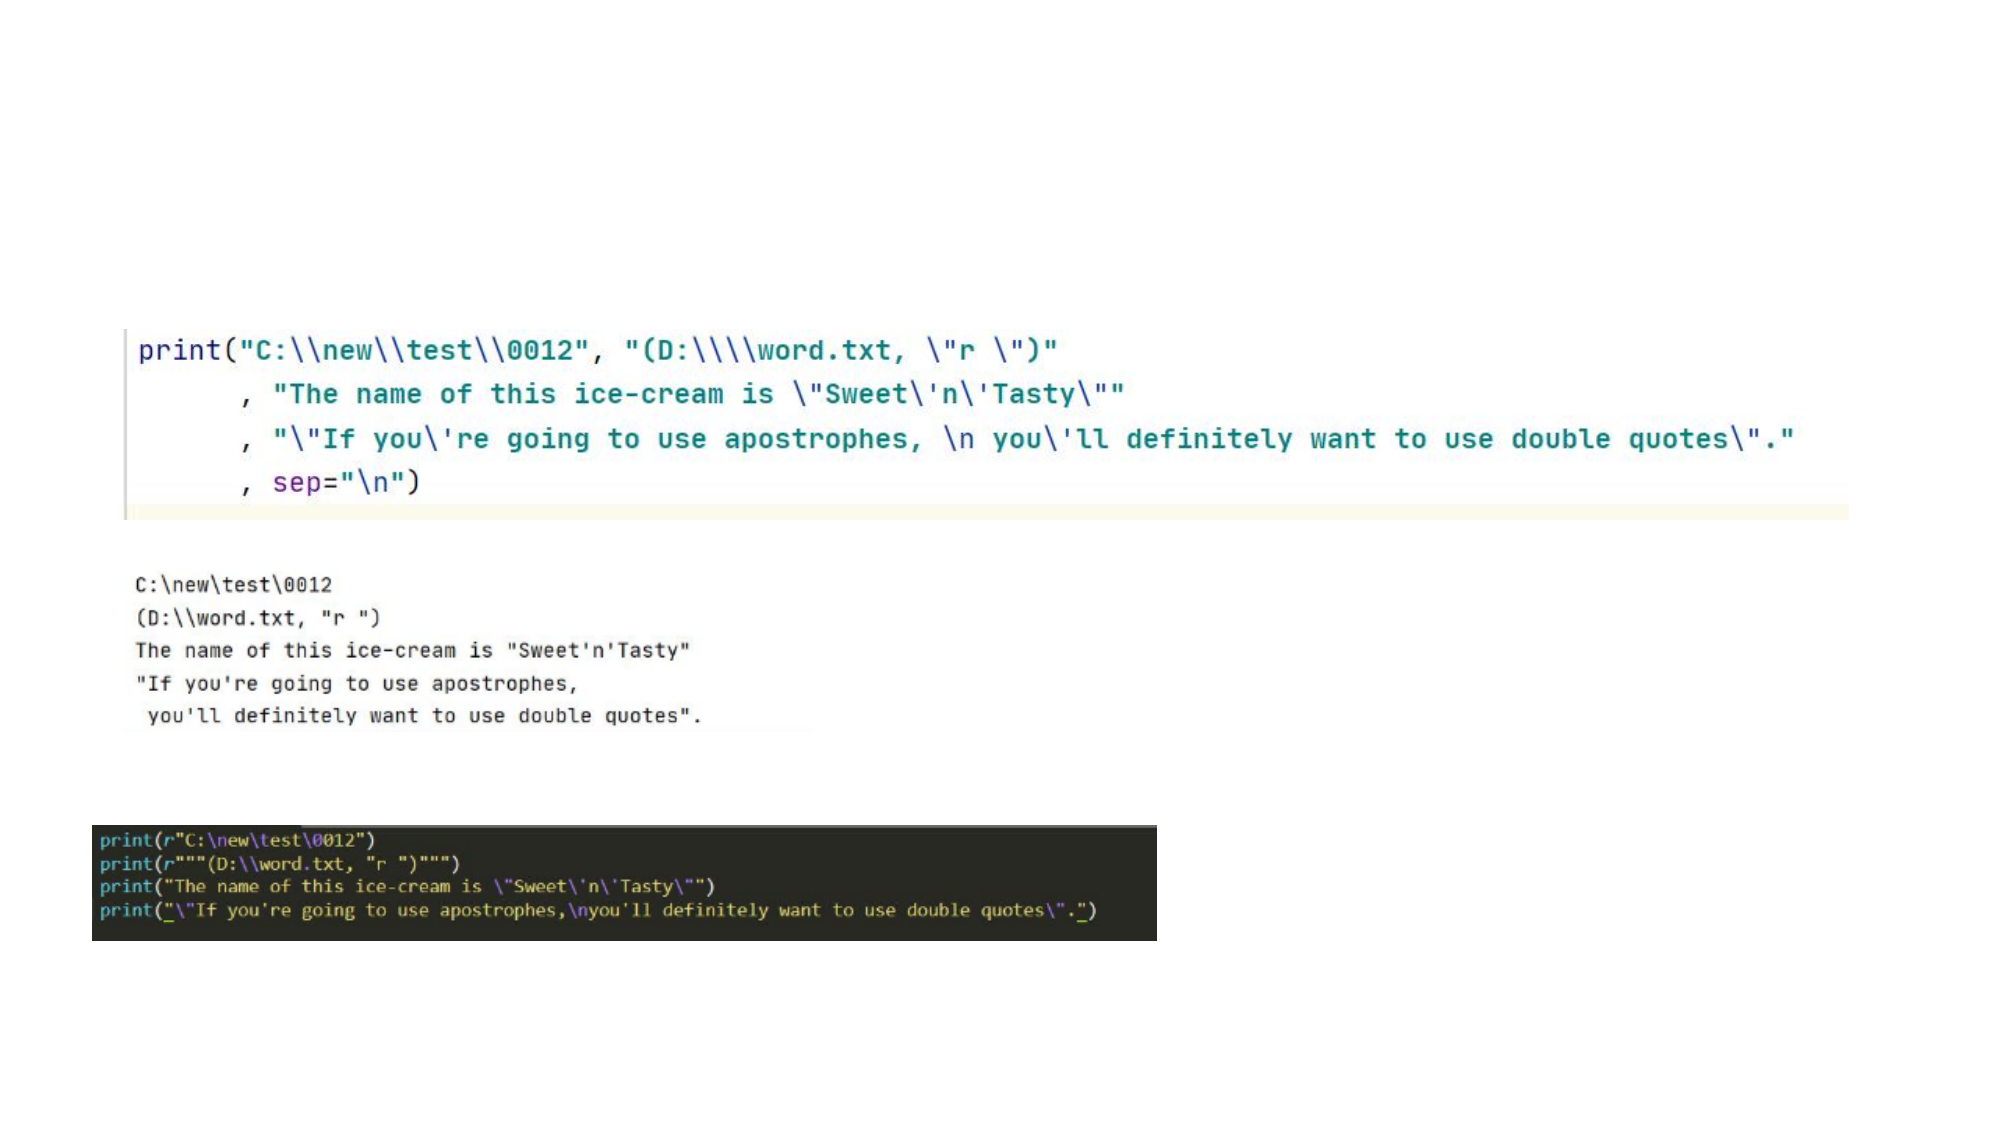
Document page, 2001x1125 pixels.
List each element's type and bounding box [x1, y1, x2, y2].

picture [92, 825, 1157, 941]
picture [123, 571, 813, 732]
list [123, 329, 1849, 520]
